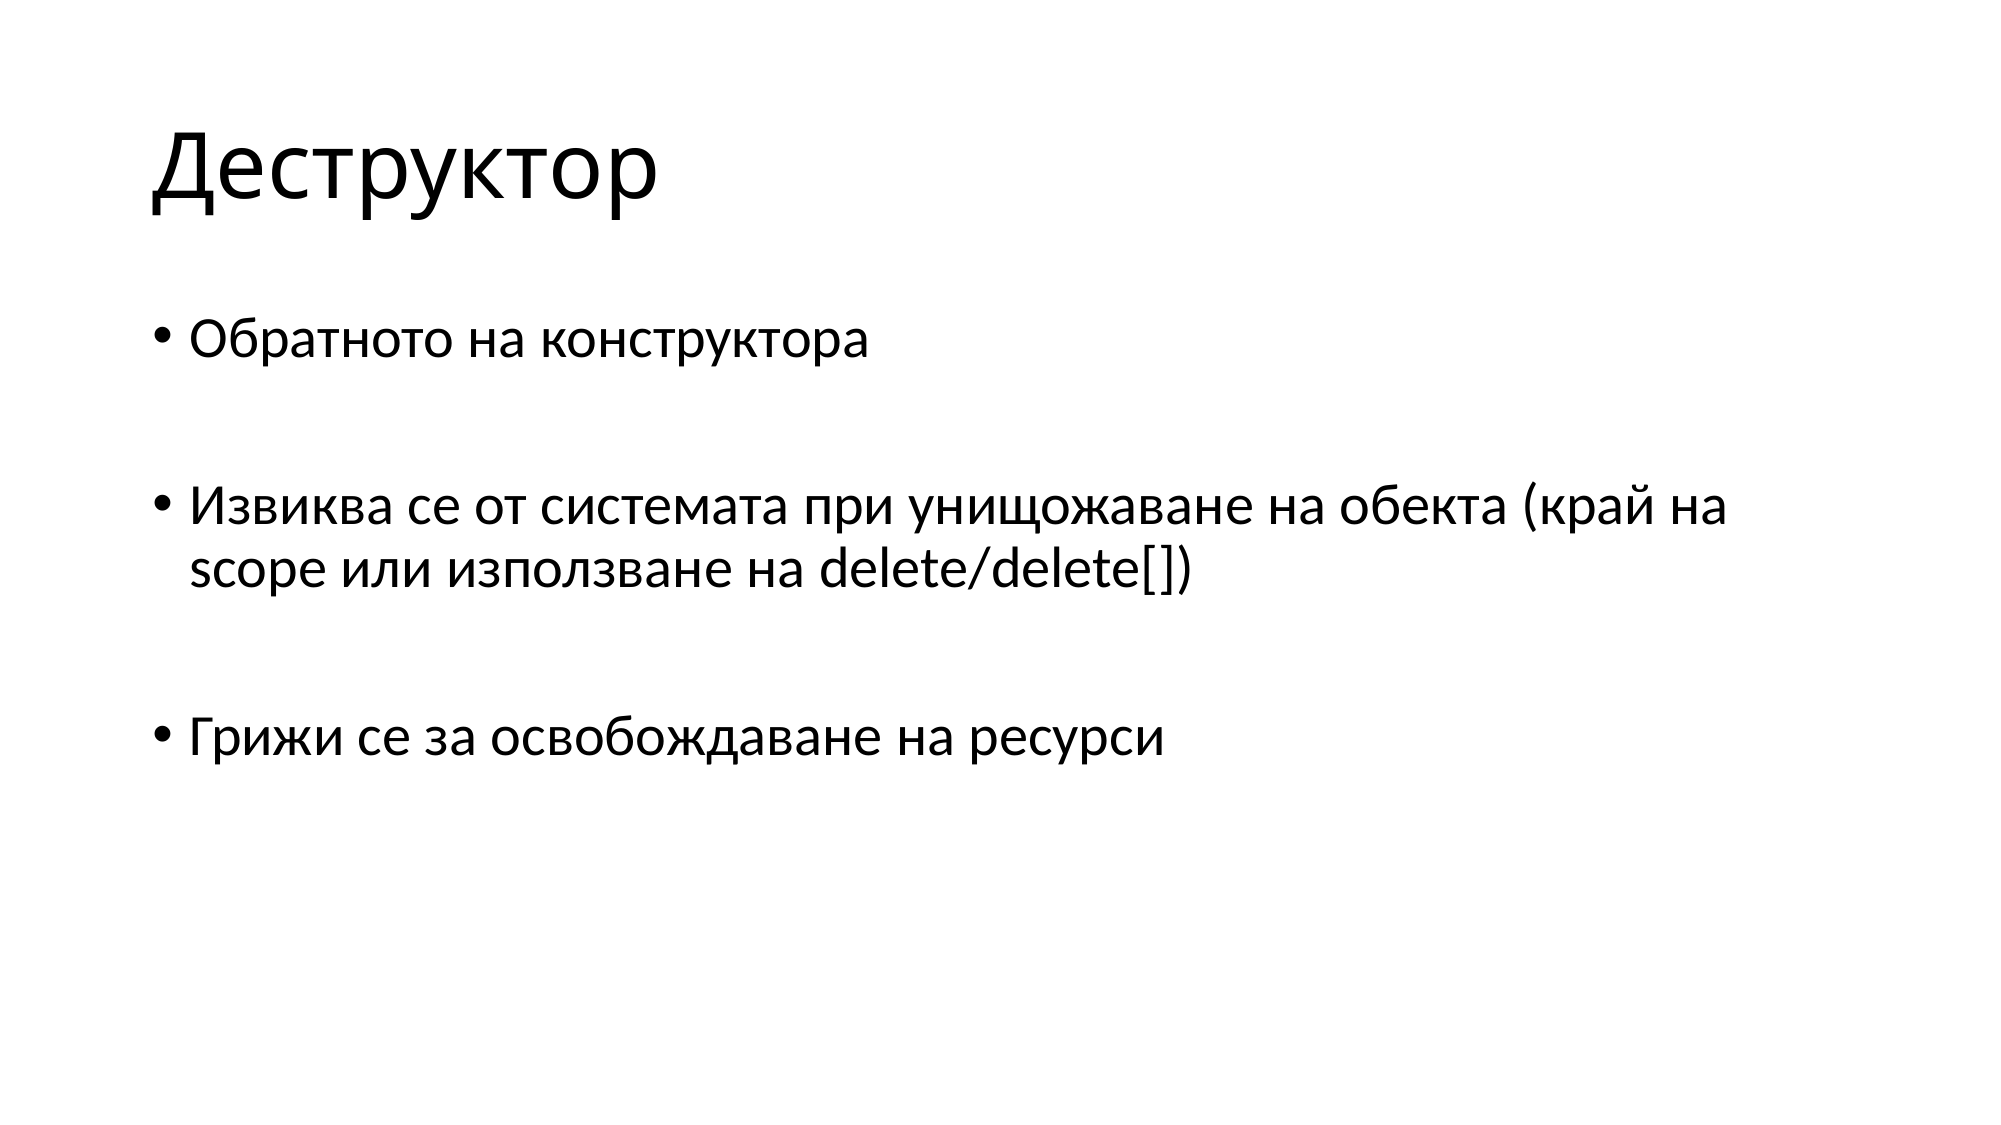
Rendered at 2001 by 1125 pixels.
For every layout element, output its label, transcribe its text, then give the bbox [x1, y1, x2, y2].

title Деструктор [137, 59, 1863, 278]
list Обратното на конструктора Извиква се от системата при унищожаване на обекта (край на scope или използване на delete/delete[]) Грижи се за освобождаване на ресурси [137, 299, 1863, 1014]
